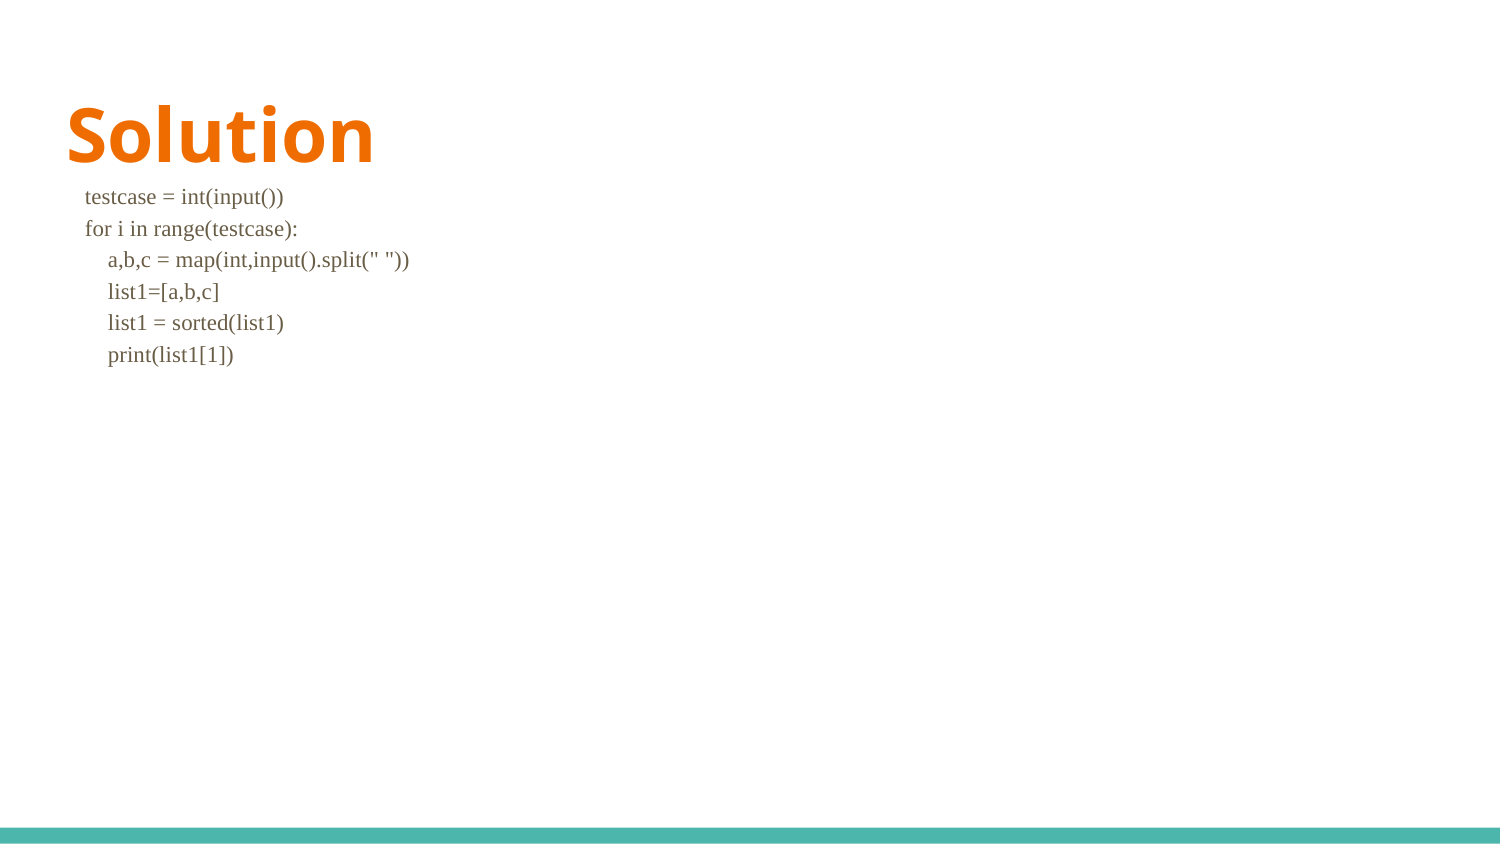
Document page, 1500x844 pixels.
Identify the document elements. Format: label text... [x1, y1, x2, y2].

list testcase = int(input()) for i in range(testcase): a,b,c = map(int,input().split(" ")) list1=[a,b,c] list1 = sorted(list1) print(list1[1]) [51, 162, 1449, 750]
title Solution [51, 72, 1449, 162]
